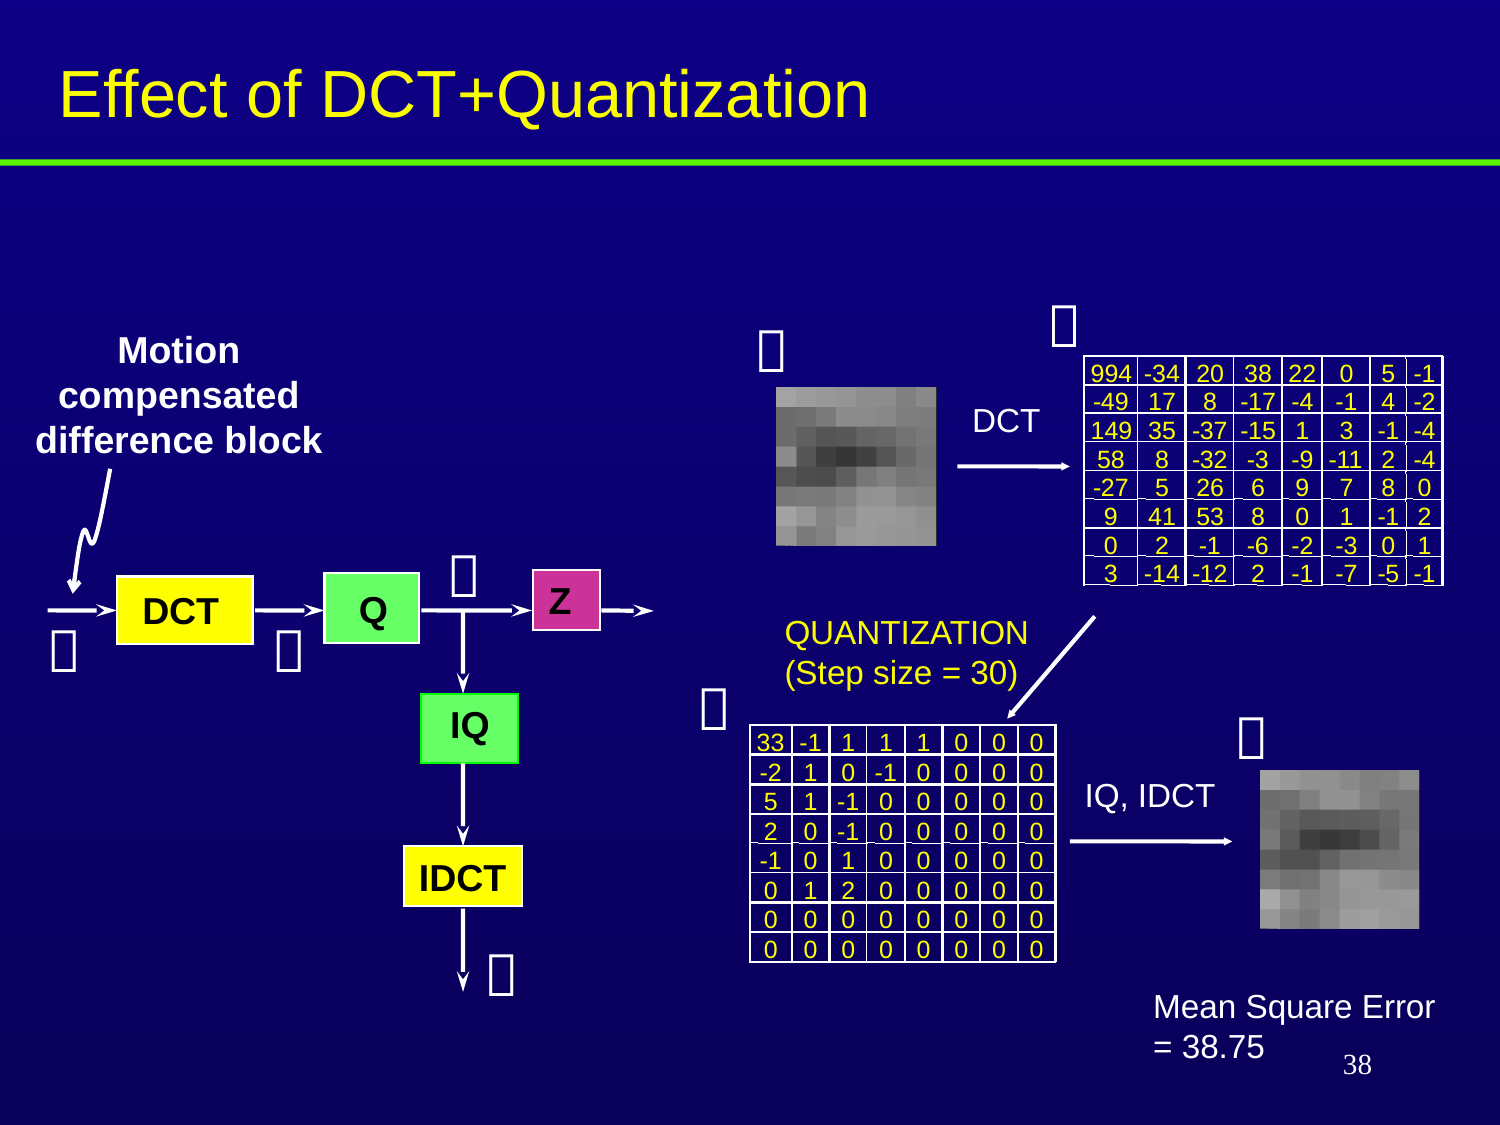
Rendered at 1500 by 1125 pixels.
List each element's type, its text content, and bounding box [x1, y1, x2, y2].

text_box 8 [1203, 386, 1216, 412]
text_box [1395, 443, 1403, 470]
text_box IQ, IDCT [1069, 766, 1254, 821]
text_box [781, 756, 789, 783]
text_box 0 [992, 726, 1006, 754]
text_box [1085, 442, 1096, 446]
text_box 0 [1029, 933, 1043, 961]
text_box - [1335, 386, 1343, 412]
text_box 2 [763, 815, 777, 843]
text_box [859, 815, 866, 843]
text_box - [1143, 357, 1151, 384]
text_box [1006, 726, 1014, 754]
text_box [893, 933, 901, 961]
text_box [968, 874, 976, 902]
text_box - [1240, 414, 1248, 441]
text_box 0 [803, 844, 817, 872]
text_box  [1031, 281, 1097, 366]
text_box [1315, 357, 1321, 384]
text_box 1 [803, 874, 817, 902]
text_box 2 [767, 756, 781, 783]
text_box 49 [1100, 386, 1128, 412]
text_box 0 [803, 815, 817, 843]
text_box DCT [1085, 391, 1093, 412]
text_box DCT [127, 579, 252, 640]
text_box 3 [1339, 414, 1353, 441]
text_box 0 [992, 815, 1006, 843]
text_box DCT [1085, 414, 1090, 441]
text_box 0 [954, 933, 968, 961]
text_box [957, 462, 1070, 471]
text_box 5 [763, 785, 777, 813]
text_box 0 [916, 815, 930, 843]
text_box 0 [879, 874, 893, 902]
text_box 0 [841, 933, 855, 961]
text_box [968, 785, 976, 813]
text_box [817, 844, 825, 872]
text_box 149 [1090, 414, 1130, 441]
text_box [1227, 414, 1233, 441]
text_box [1043, 726, 1051, 754]
picture [776, 387, 937, 546]
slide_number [1074, 1024, 1388, 1101]
text_box 5 [1381, 357, 1395, 384]
text_box [893, 726, 901, 754]
text_box 0 [992, 756, 1006, 783]
text_box 20 [1196, 357, 1223, 384]
text_box [1006, 933, 1014, 961]
text_box 17 [1148, 386, 1175, 412]
text_box [1043, 756, 1051, 783]
text_box - [1291, 443, 1299, 470]
text_box - [1192, 414, 1199, 441]
text_box - [1240, 386, 1248, 412]
text_box - [1093, 386, 1100, 412]
text_box [893, 815, 901, 843]
text_box [855, 874, 863, 902]
text_box 1 [767, 844, 781, 872]
text_box [1271, 357, 1279, 384]
text_box [855, 756, 863, 783]
text_box  [681, 664, 747, 750]
text_box [1043, 874, 1051, 902]
text_box - [874, 756, 883, 783]
text_box [1043, 933, 1051, 961]
text_box [817, 904, 825, 931]
text_box 0 [954, 904, 968, 931]
text_box [1007, 699, 1025, 719]
text_box 0 [1029, 815, 1043, 843]
text_box [1395, 357, 1403, 384]
text_box [930, 874, 938, 902]
text_box - [1192, 443, 1199, 470]
text_box [1356, 386, 1364, 412]
text_box 1 [1343, 386, 1356, 412]
text_box - [1291, 386, 1299, 412]
text_box [633, 604, 654, 617]
text_box 0 [916, 933, 930, 961]
picture [1259, 770, 1421, 930]
text_box [968, 815, 976, 843]
text_box [777, 785, 785, 813]
text_box 35 [1148, 414, 1175, 441]
text_box 4 [1381, 386, 1395, 412]
text_box [817, 785, 825, 813]
text_box 38 [1244, 357, 1271, 384]
text_box 2 [841, 874, 855, 902]
text_box  [256, 606, 322, 691]
text_box 1 [1385, 414, 1398, 441]
text_box [893, 874, 901, 902]
text_box - [1328, 443, 1336, 470]
text_box [1006, 904, 1014, 931]
text_box IDCT [403, 846, 522, 907]
text_box [1175, 386, 1183, 412]
text_box  [1219, 693, 1284, 779]
text_box [930, 726, 938, 754]
text_box - [759, 756, 767, 783]
text_box 0 [992, 785, 1006, 813]
text_box [817, 874, 825, 902]
text_box 0 [954, 874, 968, 902]
text_box 8 [1154, 443, 1168, 470]
text_box [855, 904, 863, 931]
text_box  [469, 931, 534, 1016]
text_box 0 [879, 904, 893, 931]
text_box [1043, 815, 1051, 843]
text_box 1 [845, 785, 859, 813]
text_box 0 [992, 904, 1006, 931]
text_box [421, 693, 519, 764]
text_box 1 [916, 726, 930, 754]
text_box 9 [1299, 443, 1312, 470]
text_box [930, 904, 938, 931]
text_box 22 [1288, 357, 1315, 384]
text_box 1 [883, 756, 897, 783]
text_box 33 [756, 726, 785, 754]
text_box 0 [916, 874, 930, 902]
text_box 1 [879, 726, 893, 754]
text_box 0 [1029, 726, 1043, 754]
text_box 0 [992, 933, 1006, 961]
text_box 1 [1421, 357, 1434, 384]
text_box [855, 844, 863, 872]
text_box 1 [841, 726, 855, 754]
text_box 0 [879, 815, 893, 843]
text_box [817, 933, 825, 961]
text_box 0 [1029, 844, 1043, 872]
text_box - [837, 785, 845, 813]
text_box - [1413, 443, 1421, 470]
text_box 0 [954, 726, 968, 754]
text_box [1434, 414, 1441, 441]
text_box 0 [879, 844, 893, 872]
text_box [116, 576, 253, 644]
text_box [893, 785, 901, 813]
text_box - [1413, 357, 1421, 384]
text_box [930, 933, 938, 961]
text_box Z [533, 569, 601, 630]
text_box 0 [1029, 904, 1043, 931]
text_box 0 [916, 844, 930, 872]
text_box [817, 815, 825, 843]
text_box 0 [841, 904, 855, 931]
text_box 0 [1029, 874, 1043, 902]
text_box 1 [803, 756, 817, 783]
text_box [1043, 785, 1051, 813]
text_box [968, 904, 976, 931]
text_box Effect of DCT+Quantization [43, 43, 887, 139]
text_box [1308, 414, 1316, 441]
text_box [855, 726, 863, 754]
text_box 0 [803, 933, 817, 961]
text_box [1434, 386, 1441, 412]
text_box [930, 844, 938, 872]
text_box  [431, 531, 497, 616]
text_box 994 [1090, 357, 1130, 384]
text_box 0 [803, 904, 817, 931]
text_box 0 [879, 933, 893, 961]
text_box [1128, 386, 1136, 412]
text_box [1312, 386, 1320, 412]
text_box [897, 756, 904, 783]
text_box [1274, 414, 1281, 441]
text_box [968, 844, 976, 872]
text_box 1 [1295, 414, 1308, 441]
text_box [855, 933, 863, 961]
text_box 4 [1299, 386, 1312, 412]
text_box - [837, 815, 845, 843]
text_box  [31, 606, 97, 691]
text_box 0 [916, 904, 930, 931]
text_box 3 [1254, 443, 1268, 470]
text_box 0 [954, 785, 968, 813]
text_box [968, 756, 976, 783]
text_box 0 [879, 785, 893, 813]
text_box 0 [1029, 756, 1043, 783]
text_box [67, 468, 111, 594]
text_box [1223, 357, 1231, 384]
text_box [859, 785, 866, 813]
text_box 0 [916, 785, 930, 813]
text_box [893, 844, 901, 872]
text_box 0 [763, 874, 777, 902]
text_box [96, 604, 117, 617]
text_box [1227, 443, 1233, 470]
text_box [1124, 443, 1132, 470]
text_box [968, 726, 976, 754]
text_box DCT [957, 391, 1083, 446]
text_box [1274, 386, 1281, 412]
text_box 1 [807, 726, 821, 754]
text_box - [1413, 386, 1421, 412]
text_box [1168, 443, 1176, 470]
text_box [511, 604, 533, 617]
text_box  [738, 306, 804, 391]
text_box [930, 756, 938, 783]
text_box 2 [1381, 443, 1395, 470]
text_box 0 [763, 933, 777, 961]
text_box - [1377, 414, 1385, 441]
text_box [1130, 357, 1137, 384]
text_box [1434, 357, 1441, 384]
text_box 17 [1248, 386, 1274, 412]
text_box [893, 904, 901, 931]
text_box QUANTIZATION (Step size = 30) [769, 603, 1120, 699]
text_box [817, 756, 825, 783]
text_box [324, 572, 420, 644]
text_box - [1413, 414, 1421, 441]
text_box - [799, 726, 807, 754]
text_box 0 [992, 844, 1006, 872]
text_box [777, 904, 785, 931]
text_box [1083, 441, 1443, 588]
text_box [781, 844, 789, 872]
text_box [1069, 837, 1233, 846]
text_box [777, 933, 785, 961]
text_box [1398, 414, 1406, 441]
text_box 11 [1336, 443, 1363, 470]
text_box 0 [954, 815, 968, 843]
text_box [821, 726, 829, 754]
text_box [1353, 357, 1361, 384]
text_box [1178, 357, 1185, 384]
text_box 0 [954, 844, 968, 872]
text_box [1006, 785, 1014, 813]
text_box 0 [992, 874, 1006, 902]
text_box [1395, 386, 1403, 412]
text_box [1006, 844, 1014, 872]
text_box [930, 785, 938, 813]
text_box [1268, 443, 1276, 470]
text_box 34 [1151, 357, 1178, 384]
text_box 0 [1029, 785, 1043, 813]
text_box [1006, 756, 1014, 783]
text_box [1006, 874, 1014, 902]
text_box [456, 825, 470, 847]
text_box 1 [845, 815, 859, 843]
text_box 2 [1421, 386, 1434, 412]
text_box 0 [916, 756, 930, 783]
text_box [1353, 414, 1361, 441]
text_box [456, 971, 469, 992]
text_box 32 [1199, 443, 1227, 470]
text_box [930, 815, 938, 843]
text_box [1216, 386, 1224, 412]
text_box - [759, 844, 767, 872]
text_box 58 [1097, 443, 1124, 470]
text_box 1 [841, 844, 855, 872]
text_box 0 [841, 756, 855, 783]
text_box 0 [954, 756, 968, 783]
text_box 4 [1421, 414, 1434, 441]
text_box [1043, 844, 1051, 872]
text_box [777, 874, 785, 902]
text_box [1006, 815, 1014, 843]
text_box [1130, 414, 1137, 441]
text_box [1175, 414, 1183, 441]
text_box 0 [763, 904, 777, 931]
text_box [777, 815, 785, 843]
text_box 37 [1199, 414, 1227, 441]
text_box [1312, 443, 1320, 470]
text_box 1 [803, 785, 817, 813]
text_box [456, 673, 470, 692]
text_box 0 [1339, 357, 1353, 384]
text_box Motion compensated difference block [10, 318, 348, 469]
text_box [968, 933, 976, 961]
text_box - [1246, 443, 1254, 470]
text_box Mean Square Error = 38.75 [1138, 977, 1456, 1073]
text_box 15 [1248, 414, 1274, 441]
text_box [750, 962, 756, 988]
text_box [1043, 904, 1051, 931]
